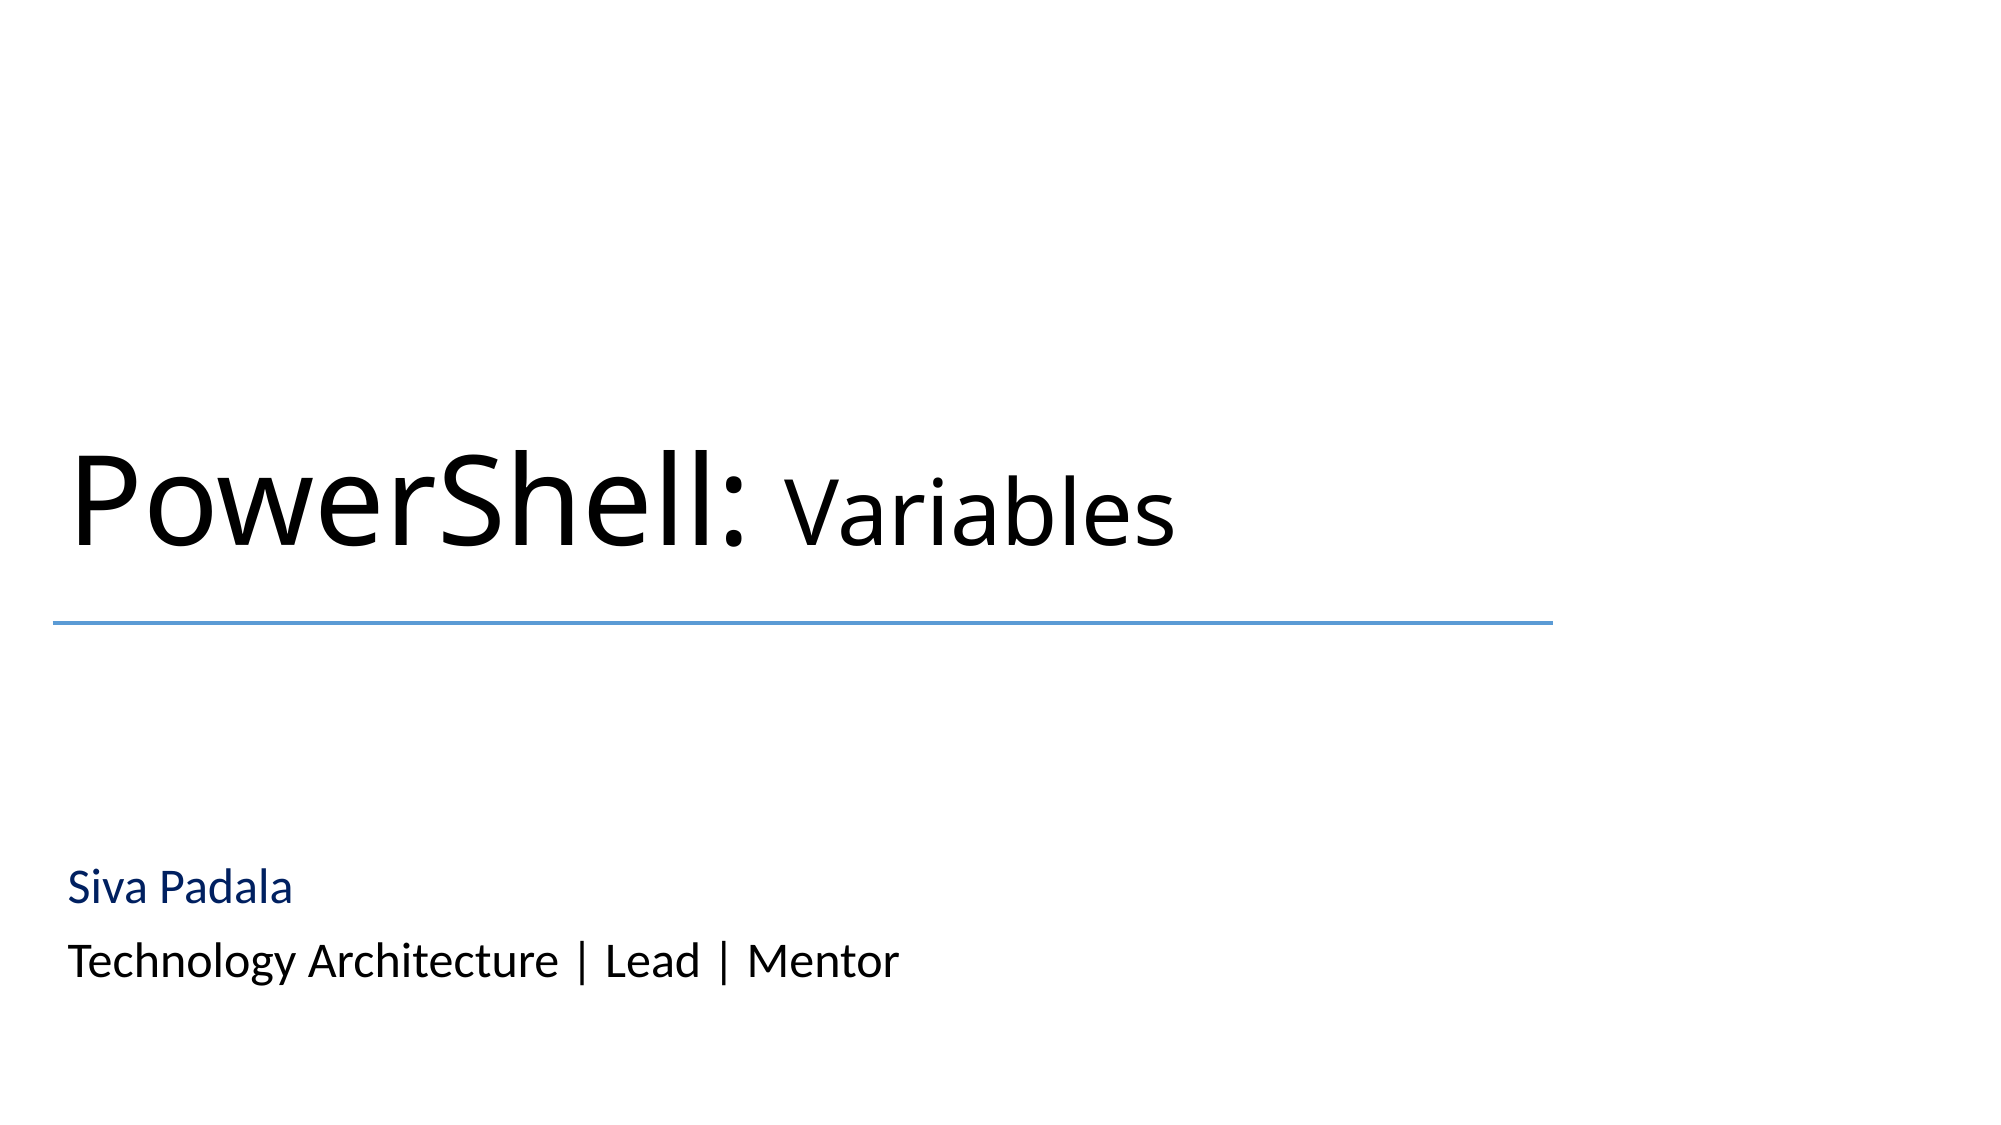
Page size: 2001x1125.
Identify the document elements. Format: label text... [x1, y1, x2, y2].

subtitle Siva Padala Technology Architecture | Lead | Mentor [52, 852, 1550, 1013]
title PowerShell: Variables [52, 188, 1556, 580]
